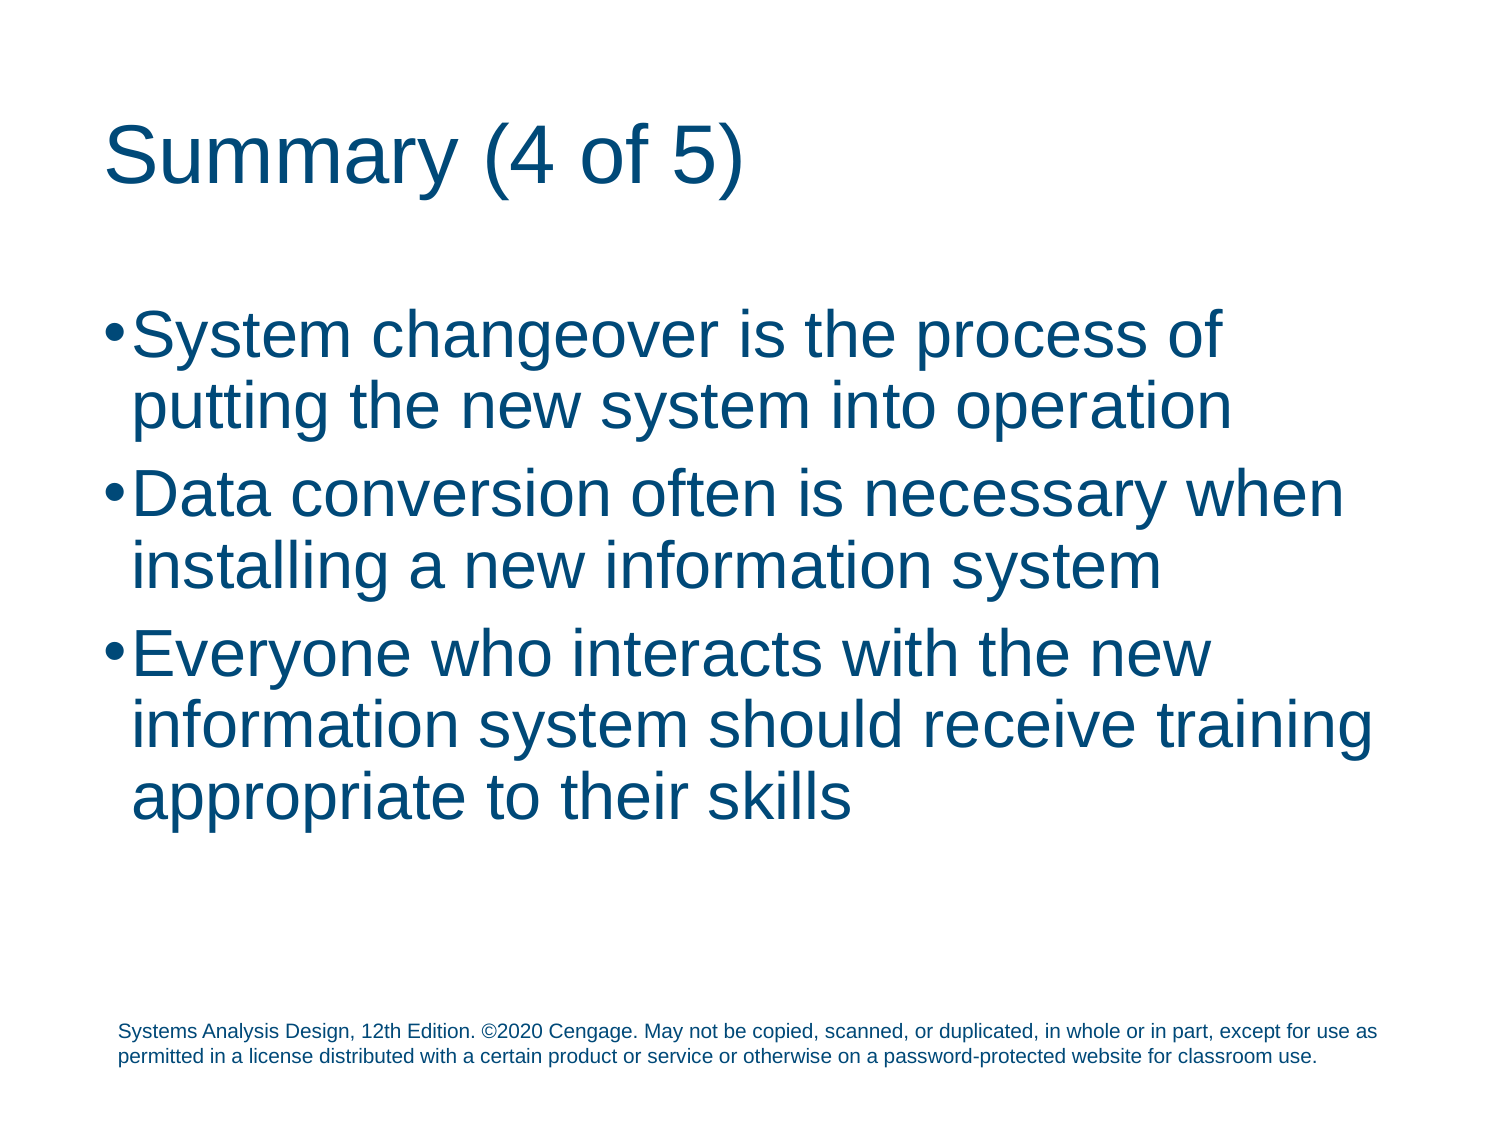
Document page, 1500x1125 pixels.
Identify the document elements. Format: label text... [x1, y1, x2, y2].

footer Systems Analysis Design, 12th Edition. ©2020 Cengage. May not be copied, scanned, or duplicated, in whole or in part, except for use as permitted in a license distributed with a certain product or service or otherwise on a password-protected website for classroom use. [103, 1009, 1397, 1070]
title Summary (4 of 5) [103, 111, 1397, 243]
list System changeover is the process of putting the new system into operation Data conversion often is necessary when installing a new information system Everyone who interacts with the new information system should receive training appropriate to their skills [103, 299, 1397, 1009]
